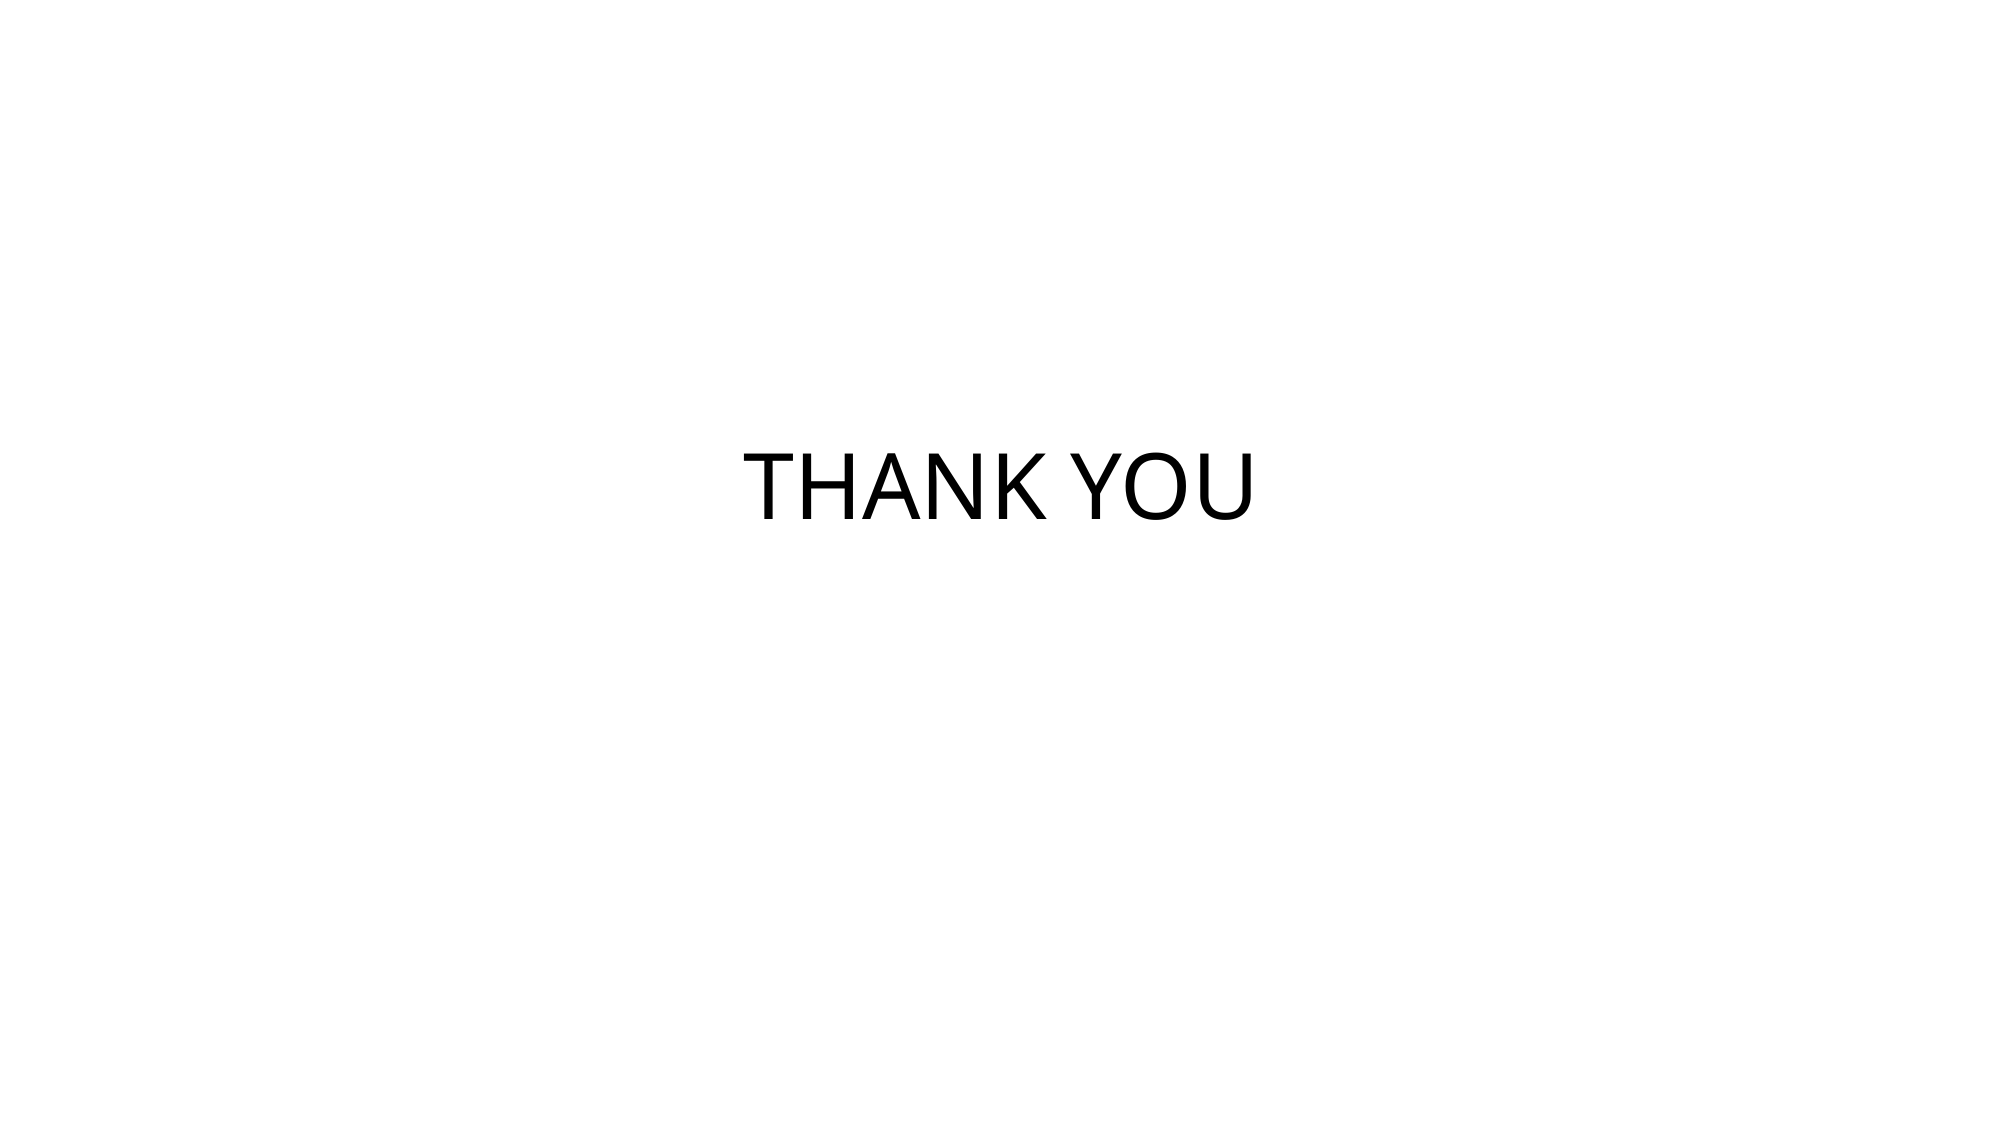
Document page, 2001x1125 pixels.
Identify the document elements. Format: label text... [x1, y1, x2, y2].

text_box THANK YOU [110, 99, 1522, 758]
